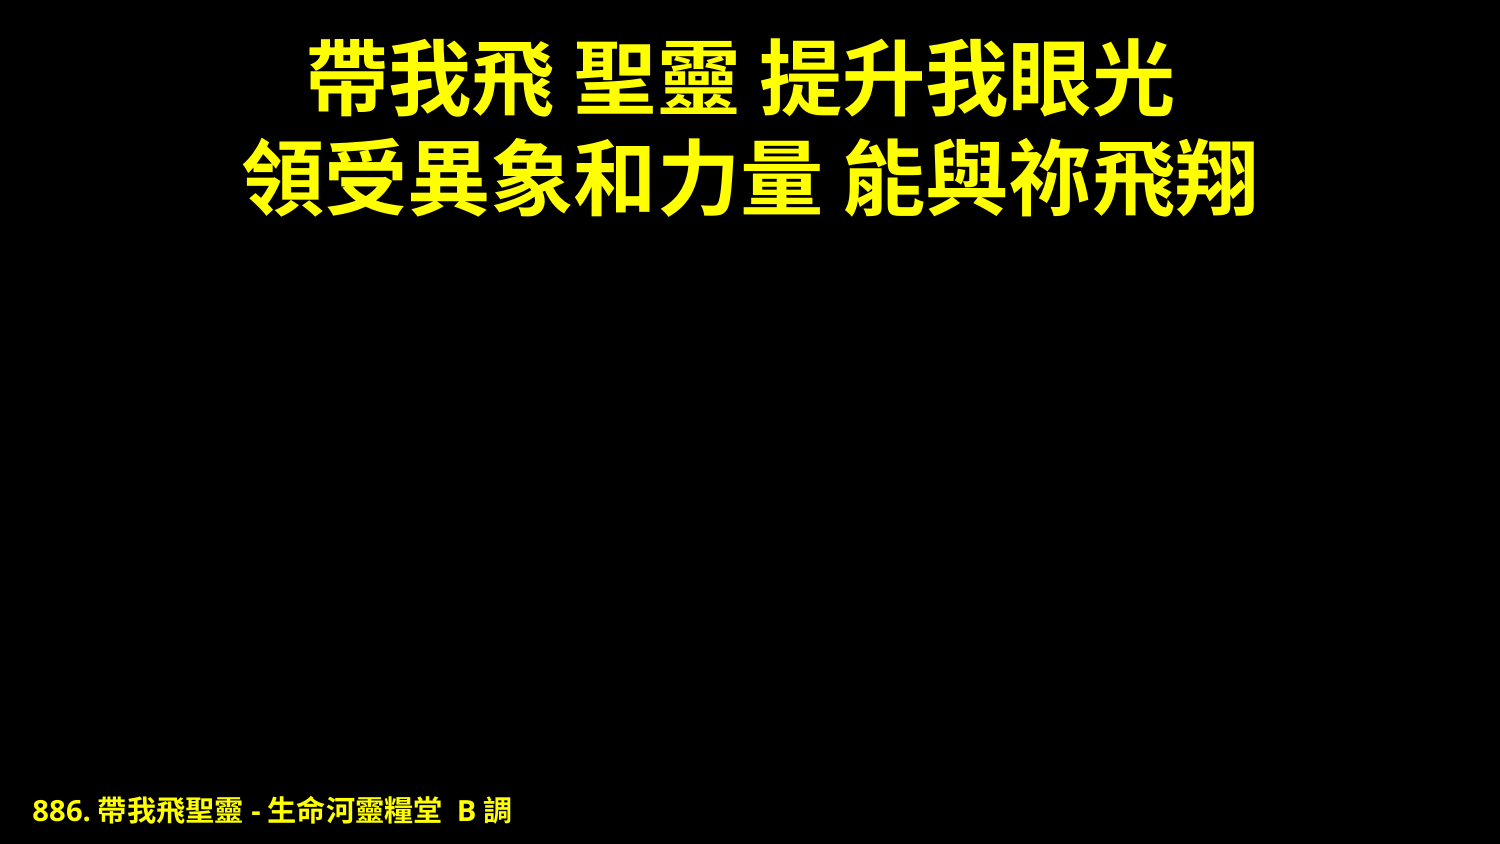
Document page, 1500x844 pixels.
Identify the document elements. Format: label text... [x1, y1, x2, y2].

text_box 886.帶我飛聖靈-生命河靈糧堂 B調 [17, 784, 774, 835]
title 帶我飛 聖靈 提升我眼光 領受異象和力量 能與祢飛翔 [0, 55, 1500, 197]
